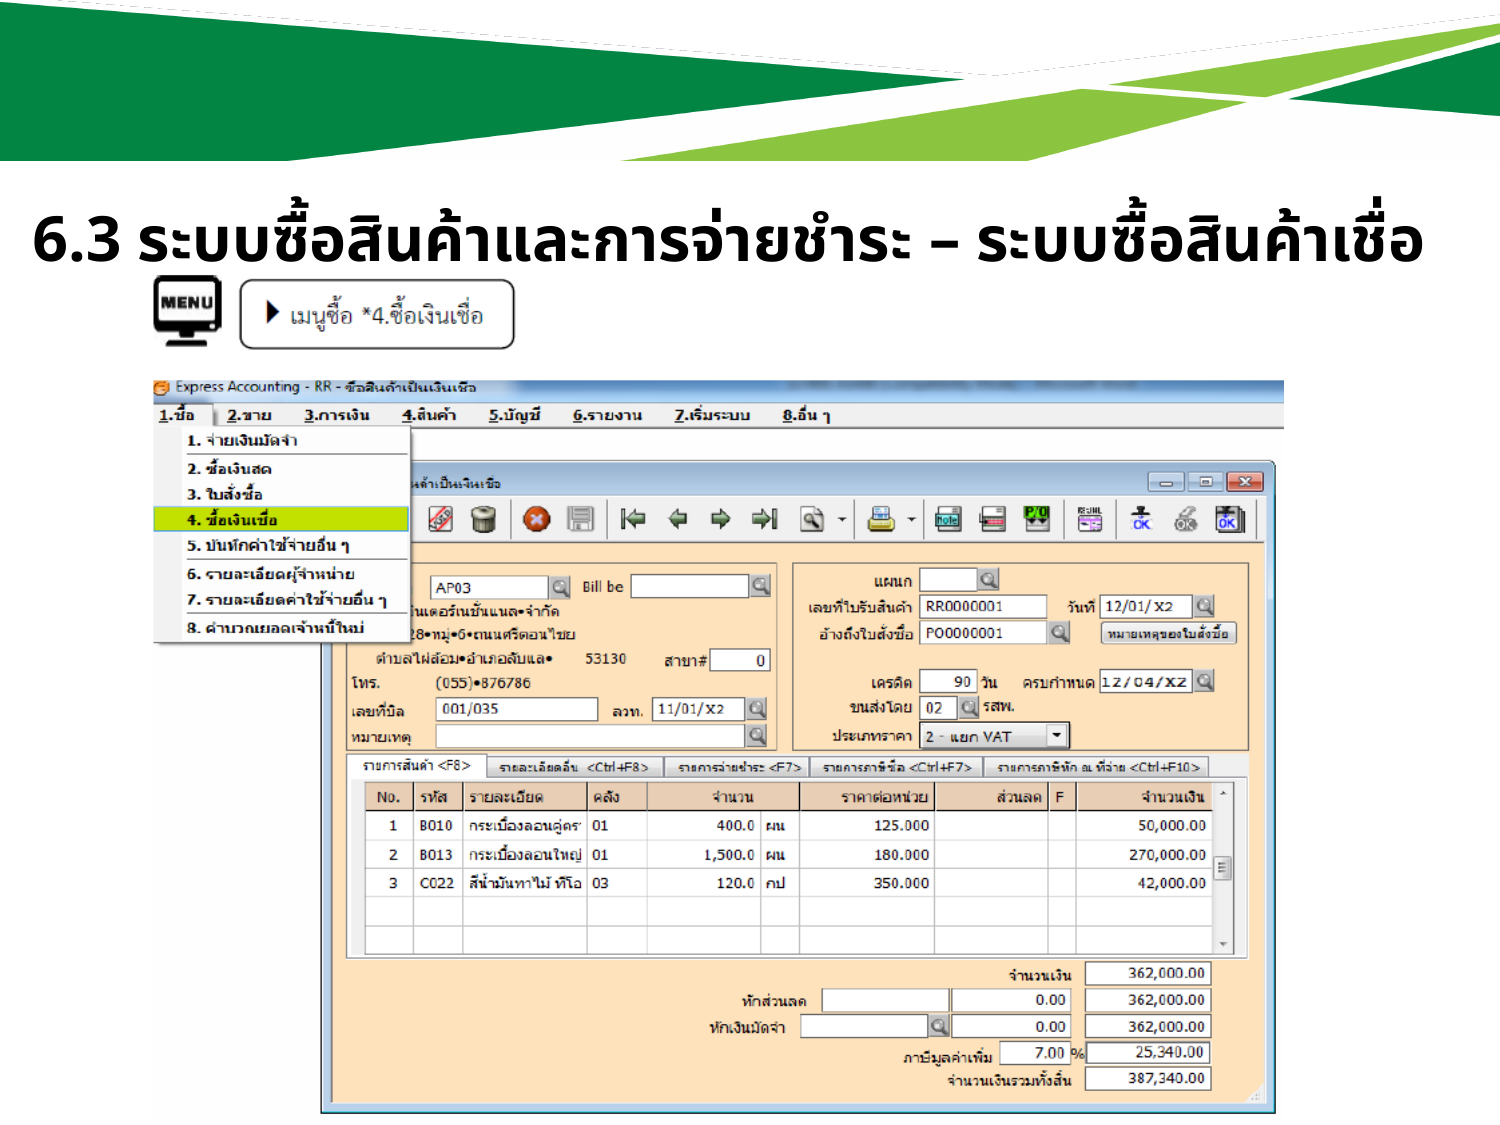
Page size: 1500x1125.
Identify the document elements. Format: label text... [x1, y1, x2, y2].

text_box 6.3 ระบบซื้อสินค้าและการจ่ายชำระ – ระบบซื้อสินค้าเชื่อ [17, 184, 1459, 292]
picture [0, 1, 1500, 161]
picture [147, 264, 1284, 1123]
